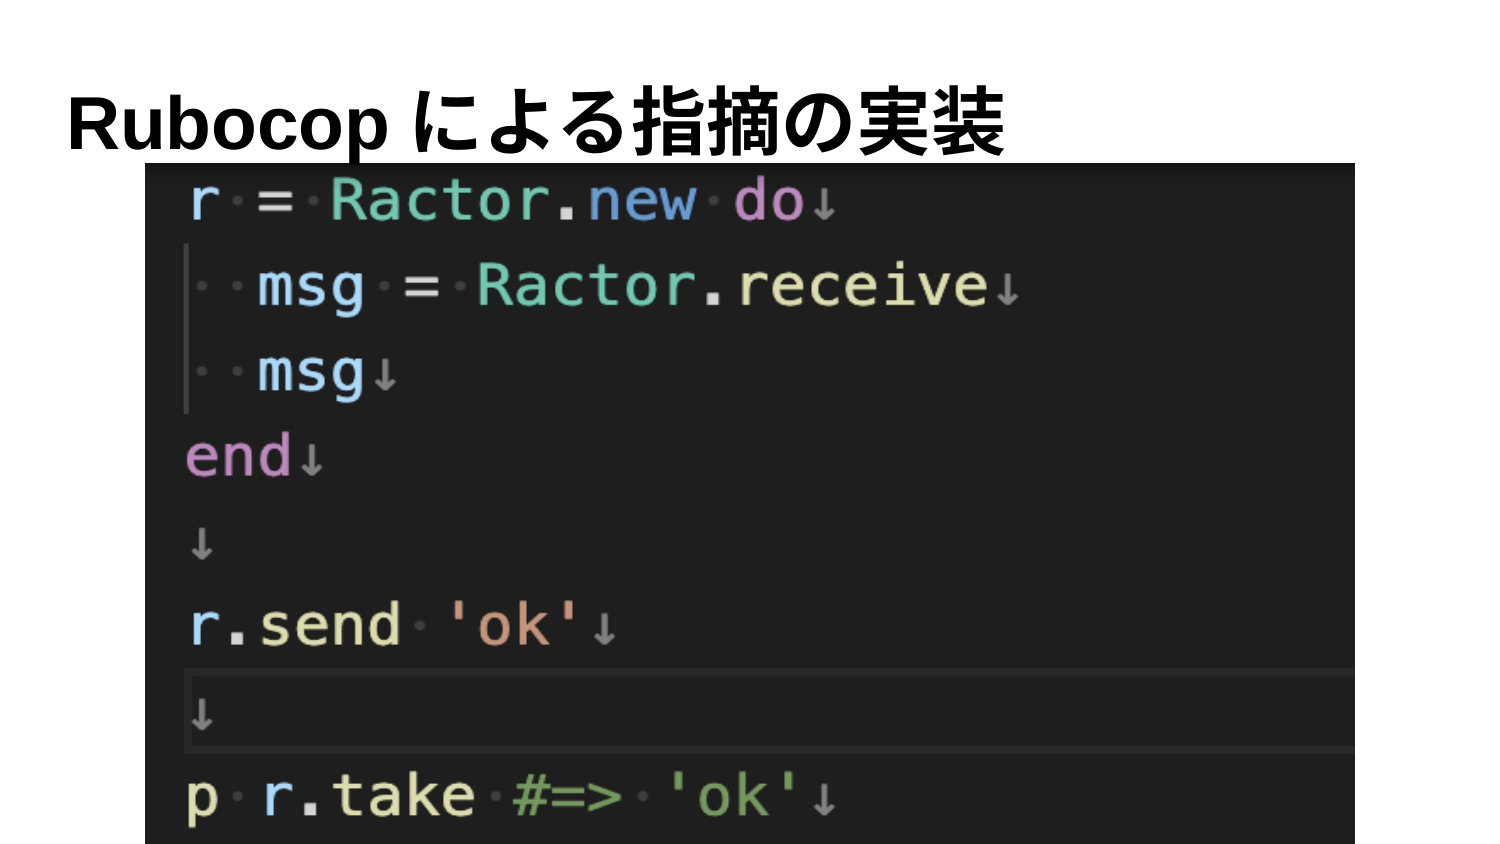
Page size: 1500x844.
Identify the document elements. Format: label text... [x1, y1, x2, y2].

title Rubocopによる指摘の実装 [51, 59, 1449, 154]
picture [144, 162, 1356, 844]
